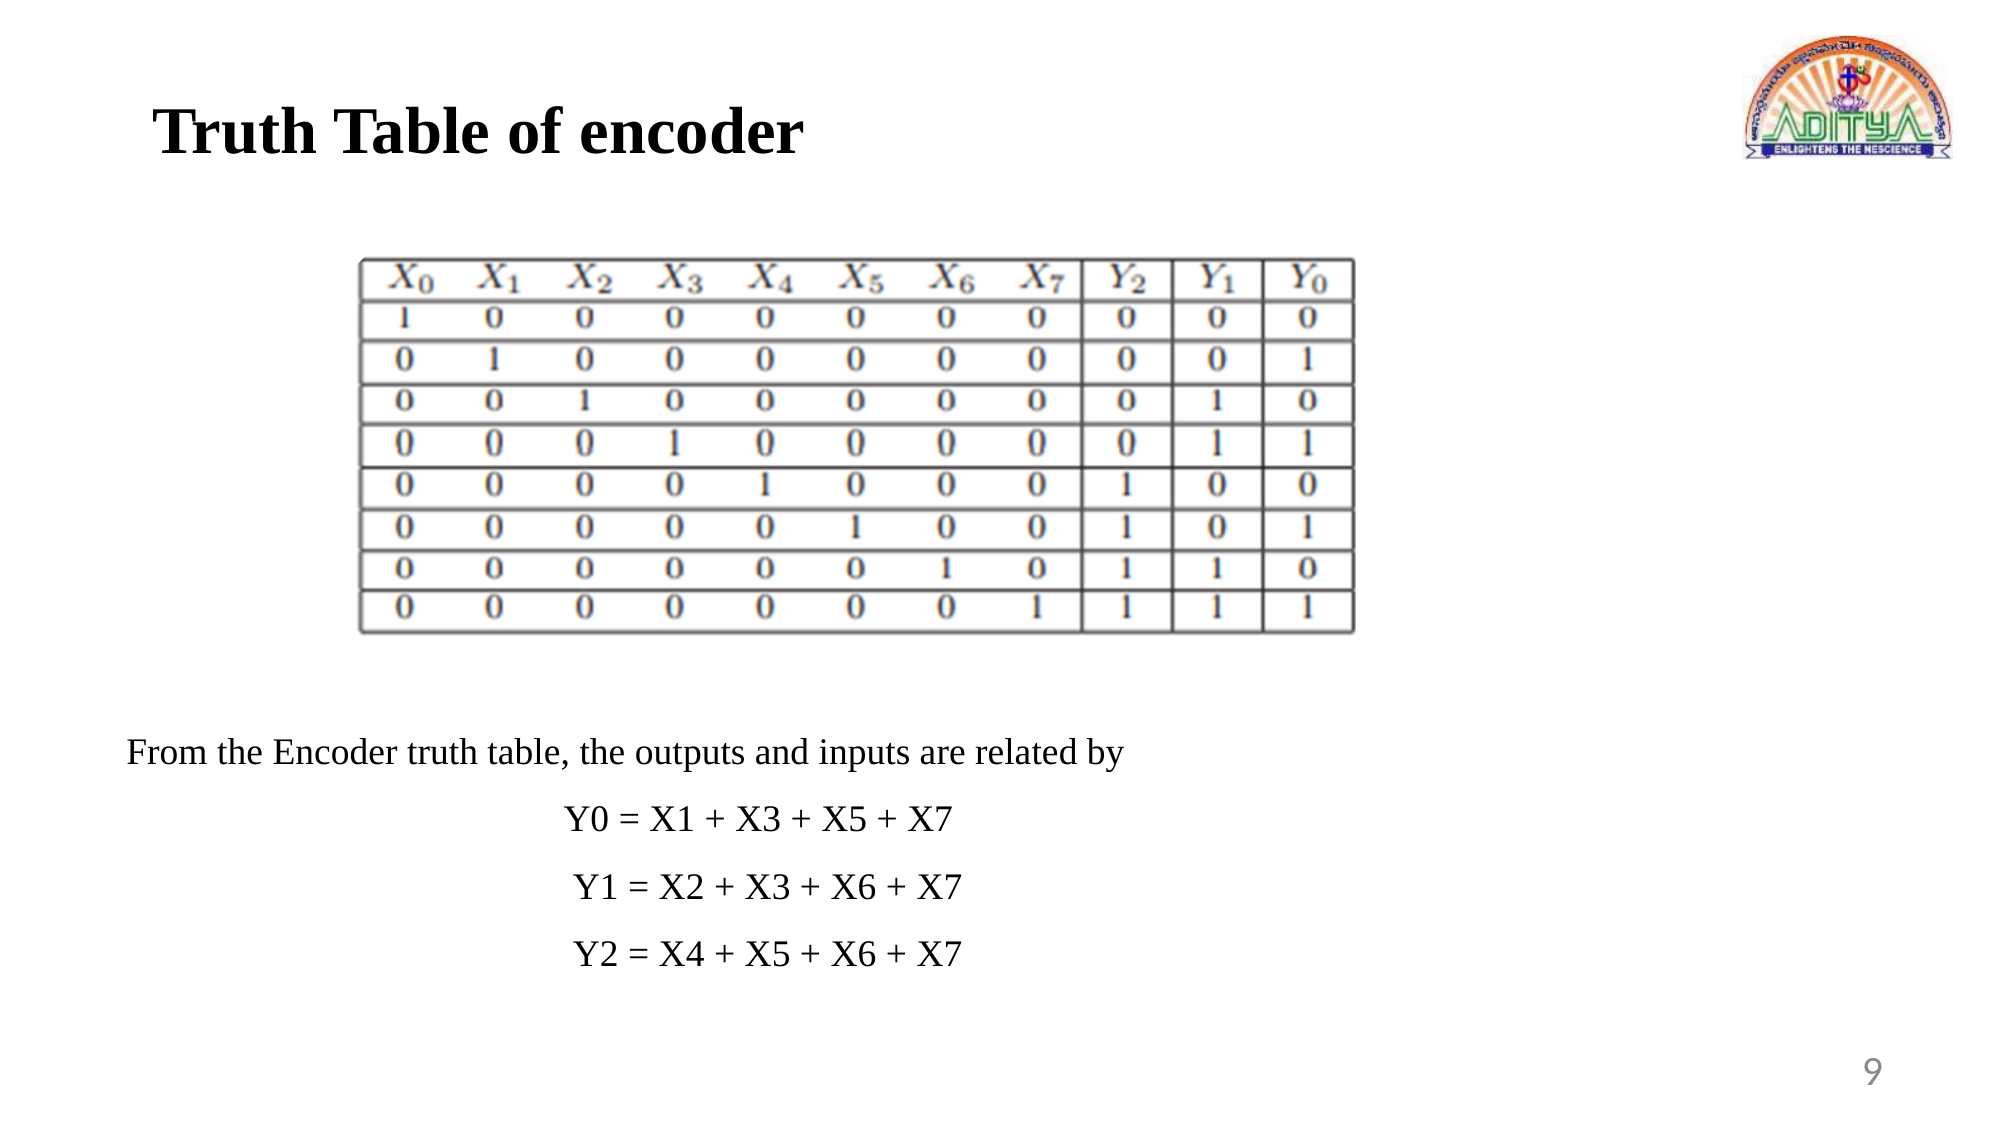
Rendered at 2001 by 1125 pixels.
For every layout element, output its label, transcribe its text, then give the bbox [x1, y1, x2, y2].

text_box From the Encoder truth table, the outputs and inputs are related by Y0 = X1 + X3 + X5 + X7 Y1 = X2 + X3 + X6 + X7 Y2 = X4 + X5 + X6 + X7 [111, 696, 1848, 982]
picture [1742, 35, 1953, 160]
slide_number 9 [1364, 1039, 1899, 1099]
picture [340, 240, 1387, 653]
title Truth Table of encoder [137, 59, 1863, 203]
